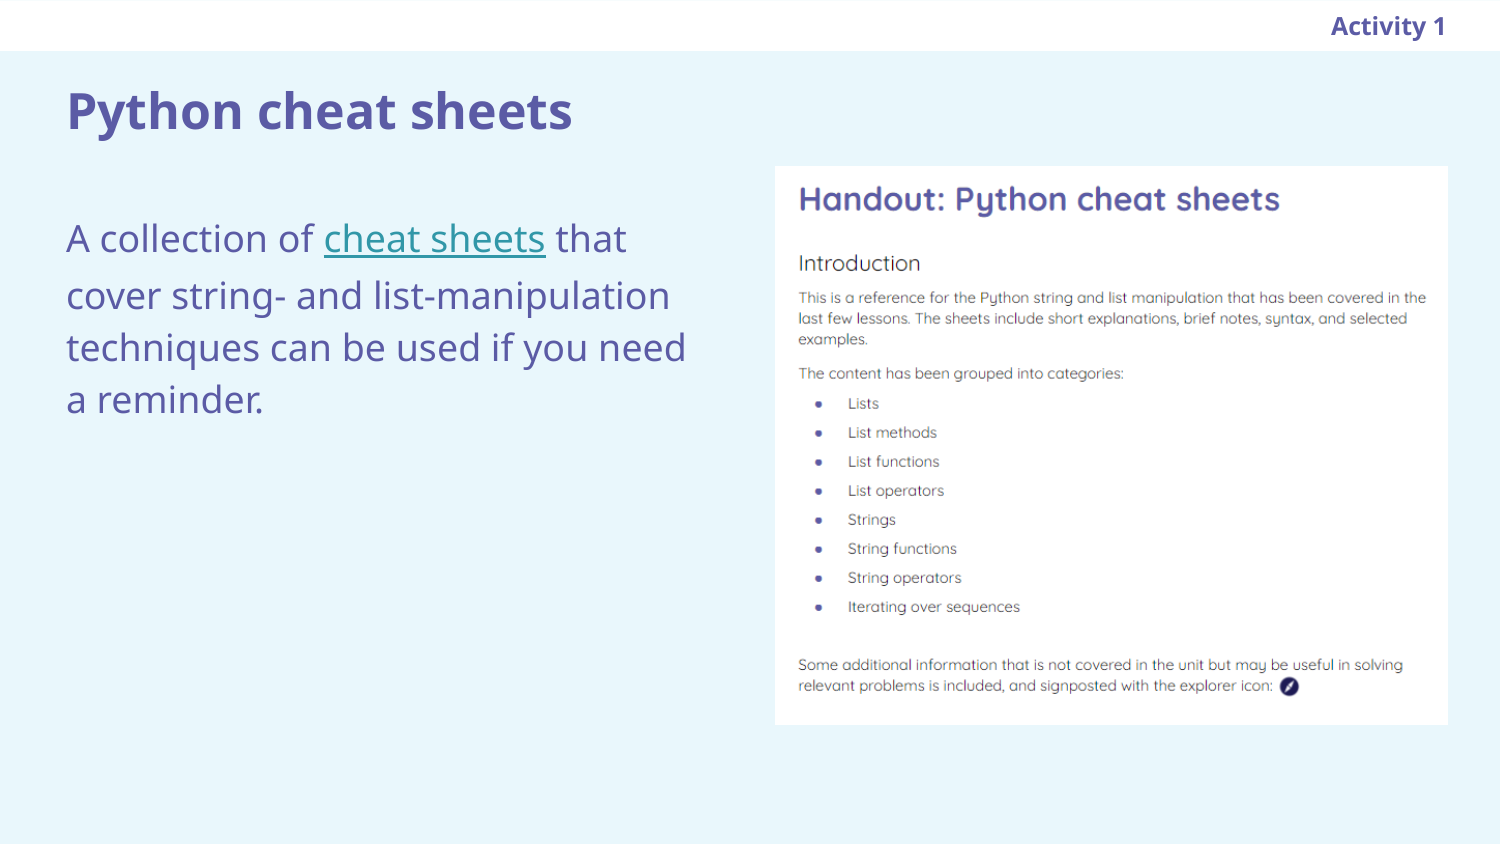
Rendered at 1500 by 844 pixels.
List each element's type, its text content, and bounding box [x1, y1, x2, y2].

subtitle Activity 1 [862, 0, 1448, 52]
picture [775, 166, 1448, 725]
title Python cheat sheets [51, 52, 1449, 167]
list A collection of cheat sheets that cover string- and list-manipulation techniques can be used if you need a reminder. [51, 191, 723, 793]
